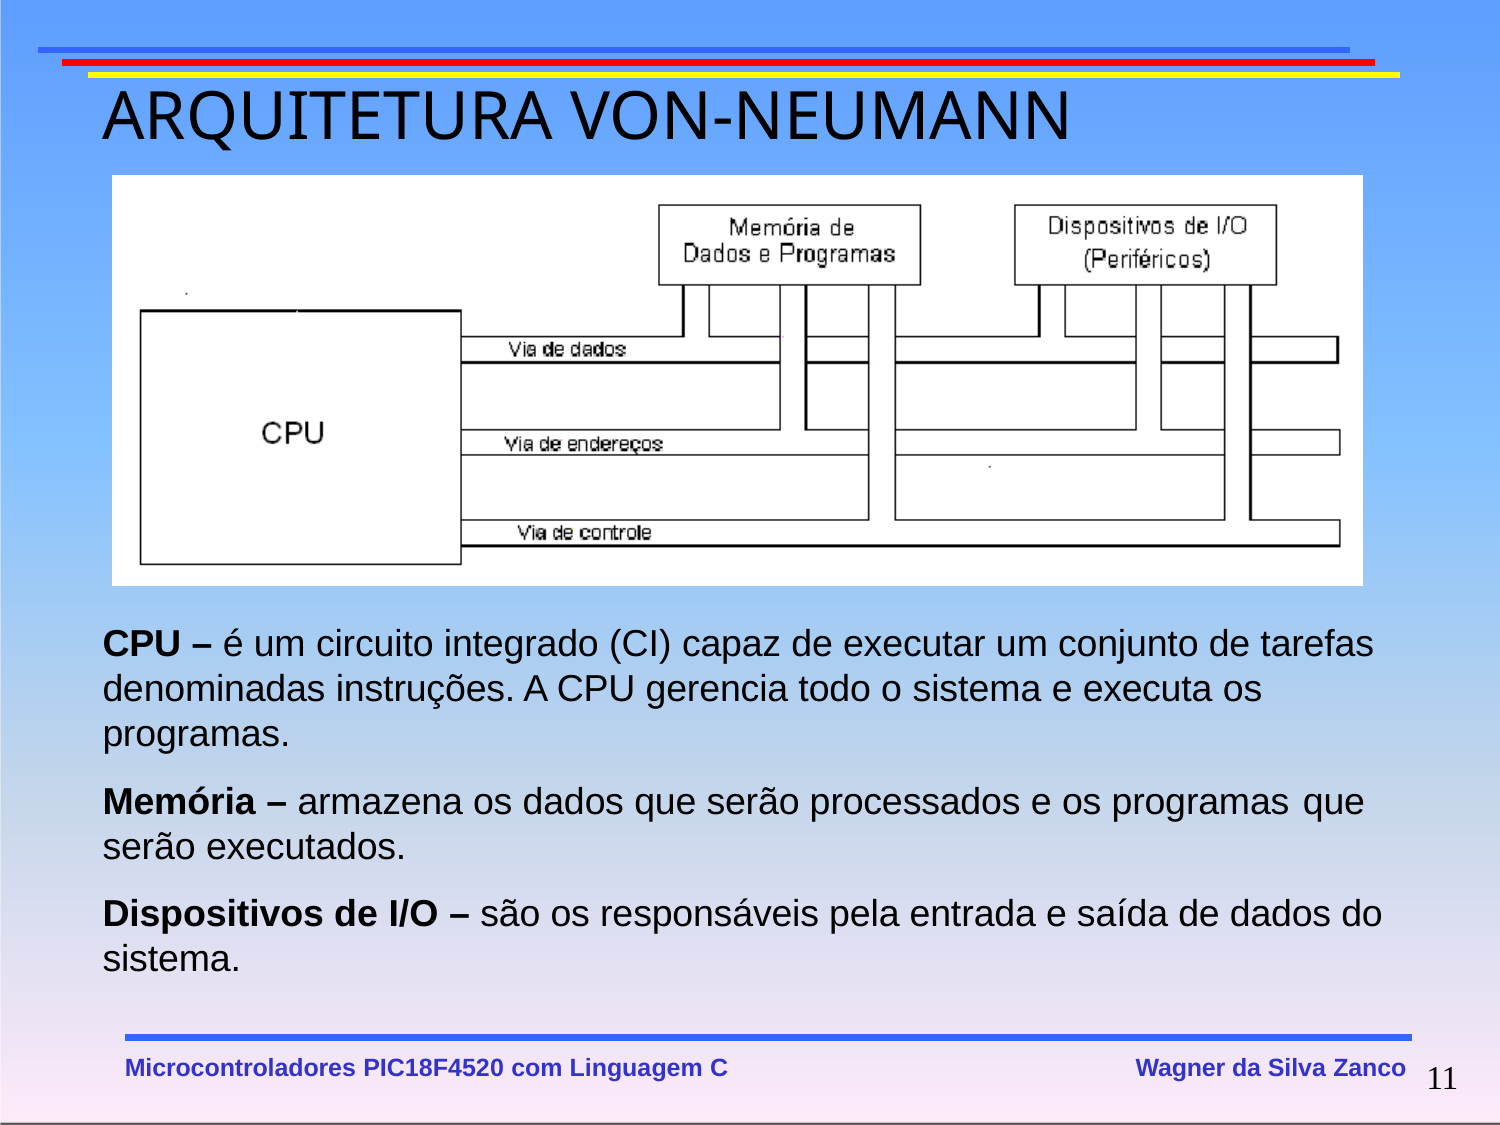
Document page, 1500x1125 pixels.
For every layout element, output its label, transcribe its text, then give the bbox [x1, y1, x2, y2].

title ARQUITETURA VON-NEUMANN [100, 70, 1239, 262]
footer Microcontroladores PIC18F4520 com Linguagem C [122, 1051, 731, 1125]
slide_number 11 [1420, 1058, 1467, 1125]
slide_number Wagner da Silva Zanco [1133, 1051, 1411, 1125]
picture [0, 0, 1500, 1125]
text_box CPU – é um circuito integrado (CI) capaz de executar um conjunto de tarefas denominadas instruções. A CPU gerencia todo o sistema e executa os programas. Memória – armazena os dados que serão processados e os programas que serão executados. Dispositivos de I/O – são os responsáveis pela entrada e saída de dados do sistema. [100, 617, 1395, 980]
